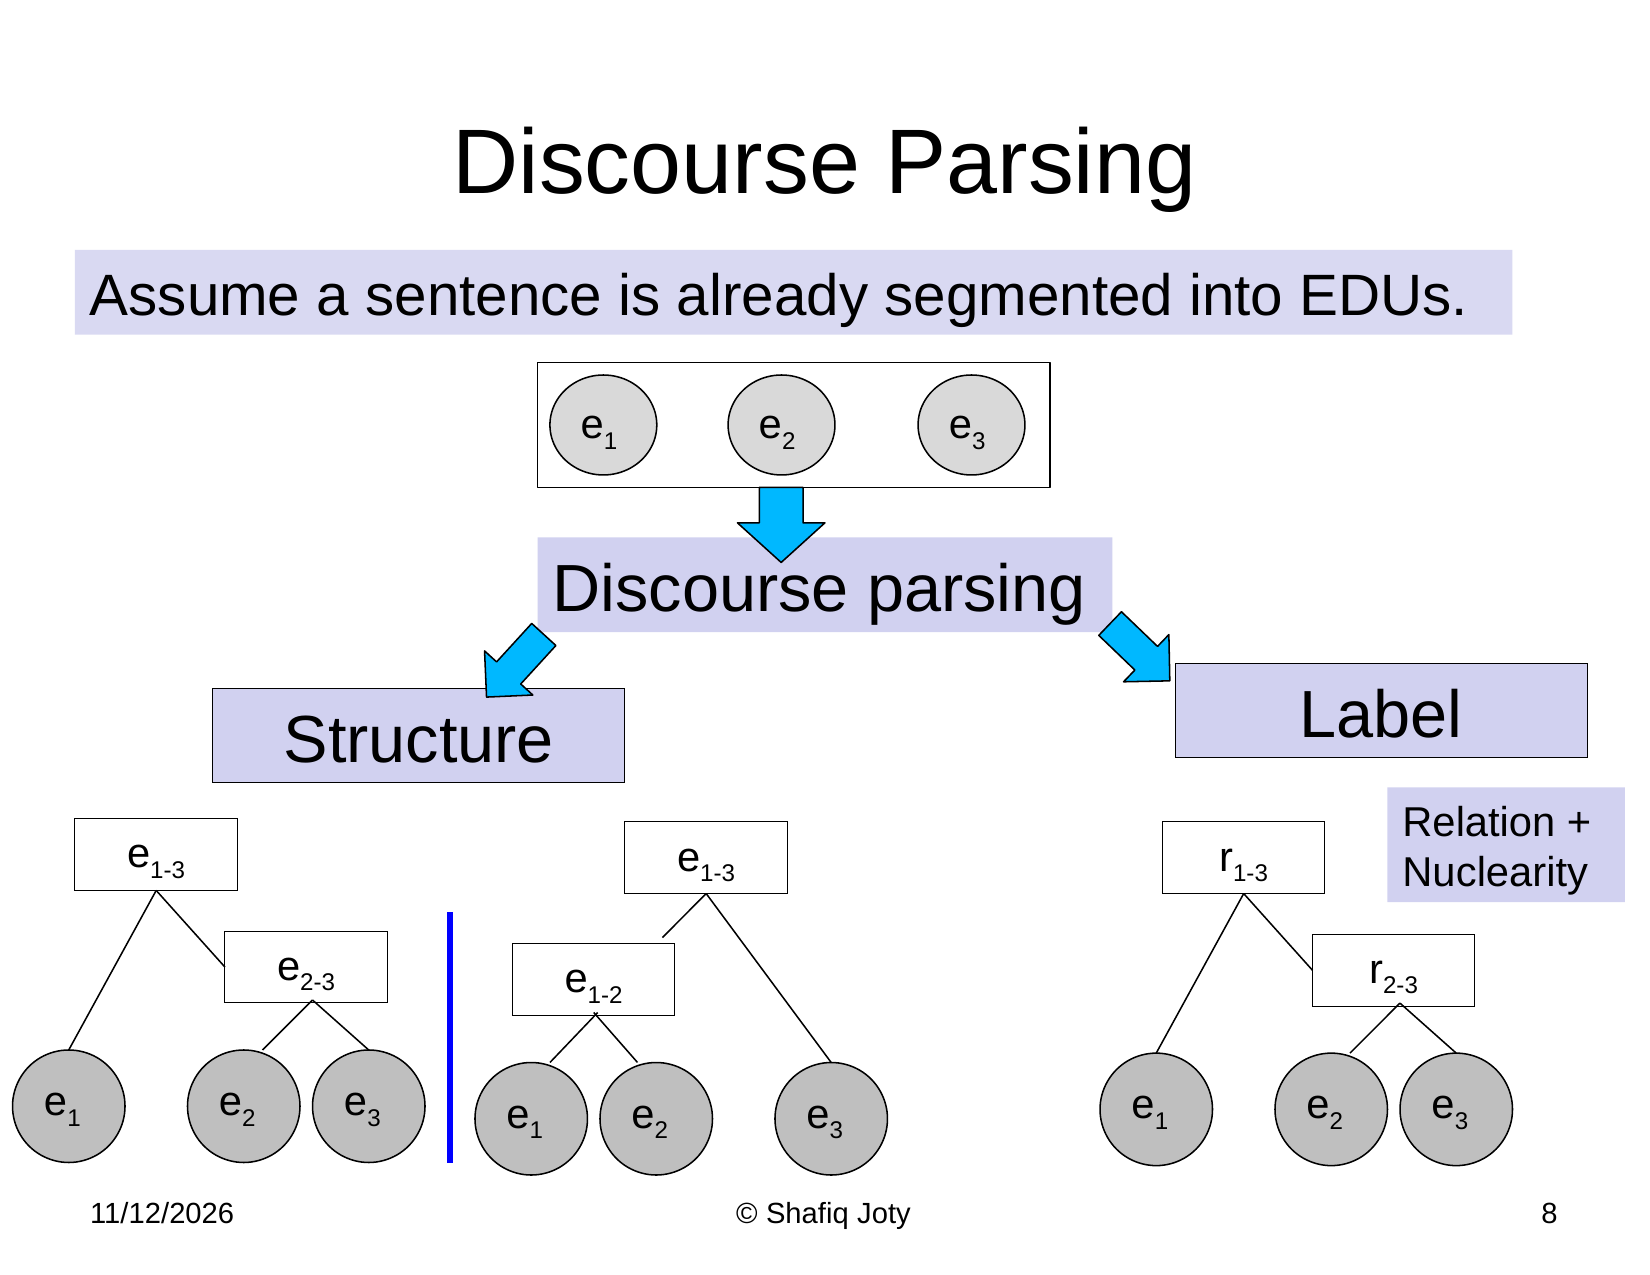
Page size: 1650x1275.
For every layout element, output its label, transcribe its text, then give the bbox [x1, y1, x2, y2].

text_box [1399, 1002, 1457, 1054]
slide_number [74, 1186, 461, 1275]
text_box e2 [600, 1062, 713, 1176]
footer © Shafiq Joty [562, 1186, 1086, 1275]
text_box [155, 887, 226, 968]
text_box e3 [312, 1050, 426, 1163]
text_box e2 [1275, 1053, 1388, 1166]
text_box [1106, 611, 1170, 682]
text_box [312, 999, 370, 1051]
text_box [537, 487, 1113, 634]
title Discourse Parsing [82, 50, 1568, 264]
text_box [662, 890, 703, 938]
text_box e1 [474, 1062, 588, 1176]
text_box e1 [12, 1050, 126, 1163]
text_box e1-3 [74, 818, 238, 891]
slide_number 8 [1187, 1186, 1573, 1275]
text_box e2 [187, 1050, 301, 1163]
text_box e1 [1100, 1053, 1213, 1166]
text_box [705, 890, 832, 1063]
text_box Label [1175, 663, 1588, 758]
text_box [1243, 890, 1313, 971]
text_box e1-3 [624, 821, 788, 894]
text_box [212, 623, 626, 784]
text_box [593, 1012, 638, 1063]
text_box e2-3 [224, 931, 388, 1003]
text_box r2-3 [1312, 934, 1475, 1007]
text_box r1-3 [1162, 821, 1325, 894]
text_box e3 [1400, 1053, 1513, 1166]
text_box e1-2 [512, 943, 675, 1016]
text_box e3 [774, 1062, 888, 1176]
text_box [537, 362, 1051, 488]
text_box Relation + Nuclearity [1387, 787, 1625, 903]
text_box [68, 887, 157, 1051]
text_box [549, 1012, 591, 1063]
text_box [262, 999, 311, 1051]
text_box Assume a sentence is already segmented into EDUs. [74, 249, 1513, 335]
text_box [1155, 890, 1244, 1054]
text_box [1349, 1002, 1398, 1054]
